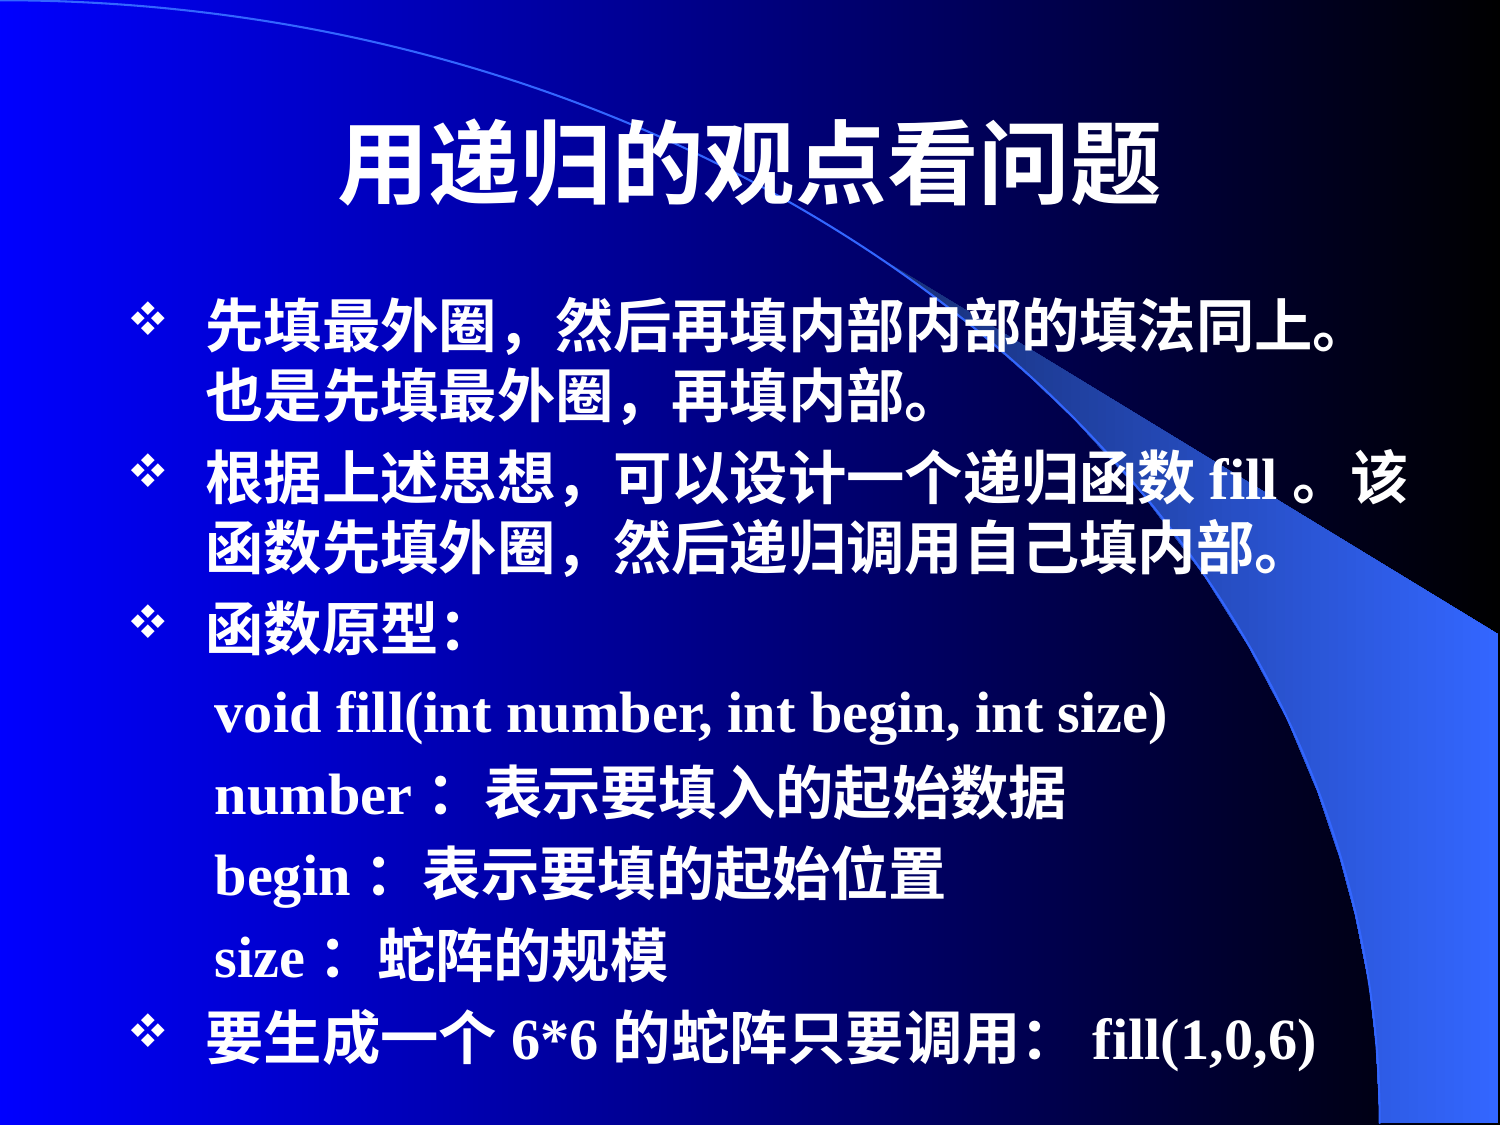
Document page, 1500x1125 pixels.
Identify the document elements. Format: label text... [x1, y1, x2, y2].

title 用递归的观点看问题 [112, 67, 1388, 256]
list 先填最外圈，然后再填内部内部的填法同上。也是先填最外圈，再填内部。 根据上述思想，可以设计一个递归函数fill。该函数先填外圈，然后递归调用自己填内部。 函数原型： void fill(int number, int begin, int size) number：表示要填入的起始数据 begin：表示要填的起始位置 size：蛇阵的规模 要生成一个6*6的蛇阵只要调用：fill(1,0,6) [112, 281, 1438, 1125]
